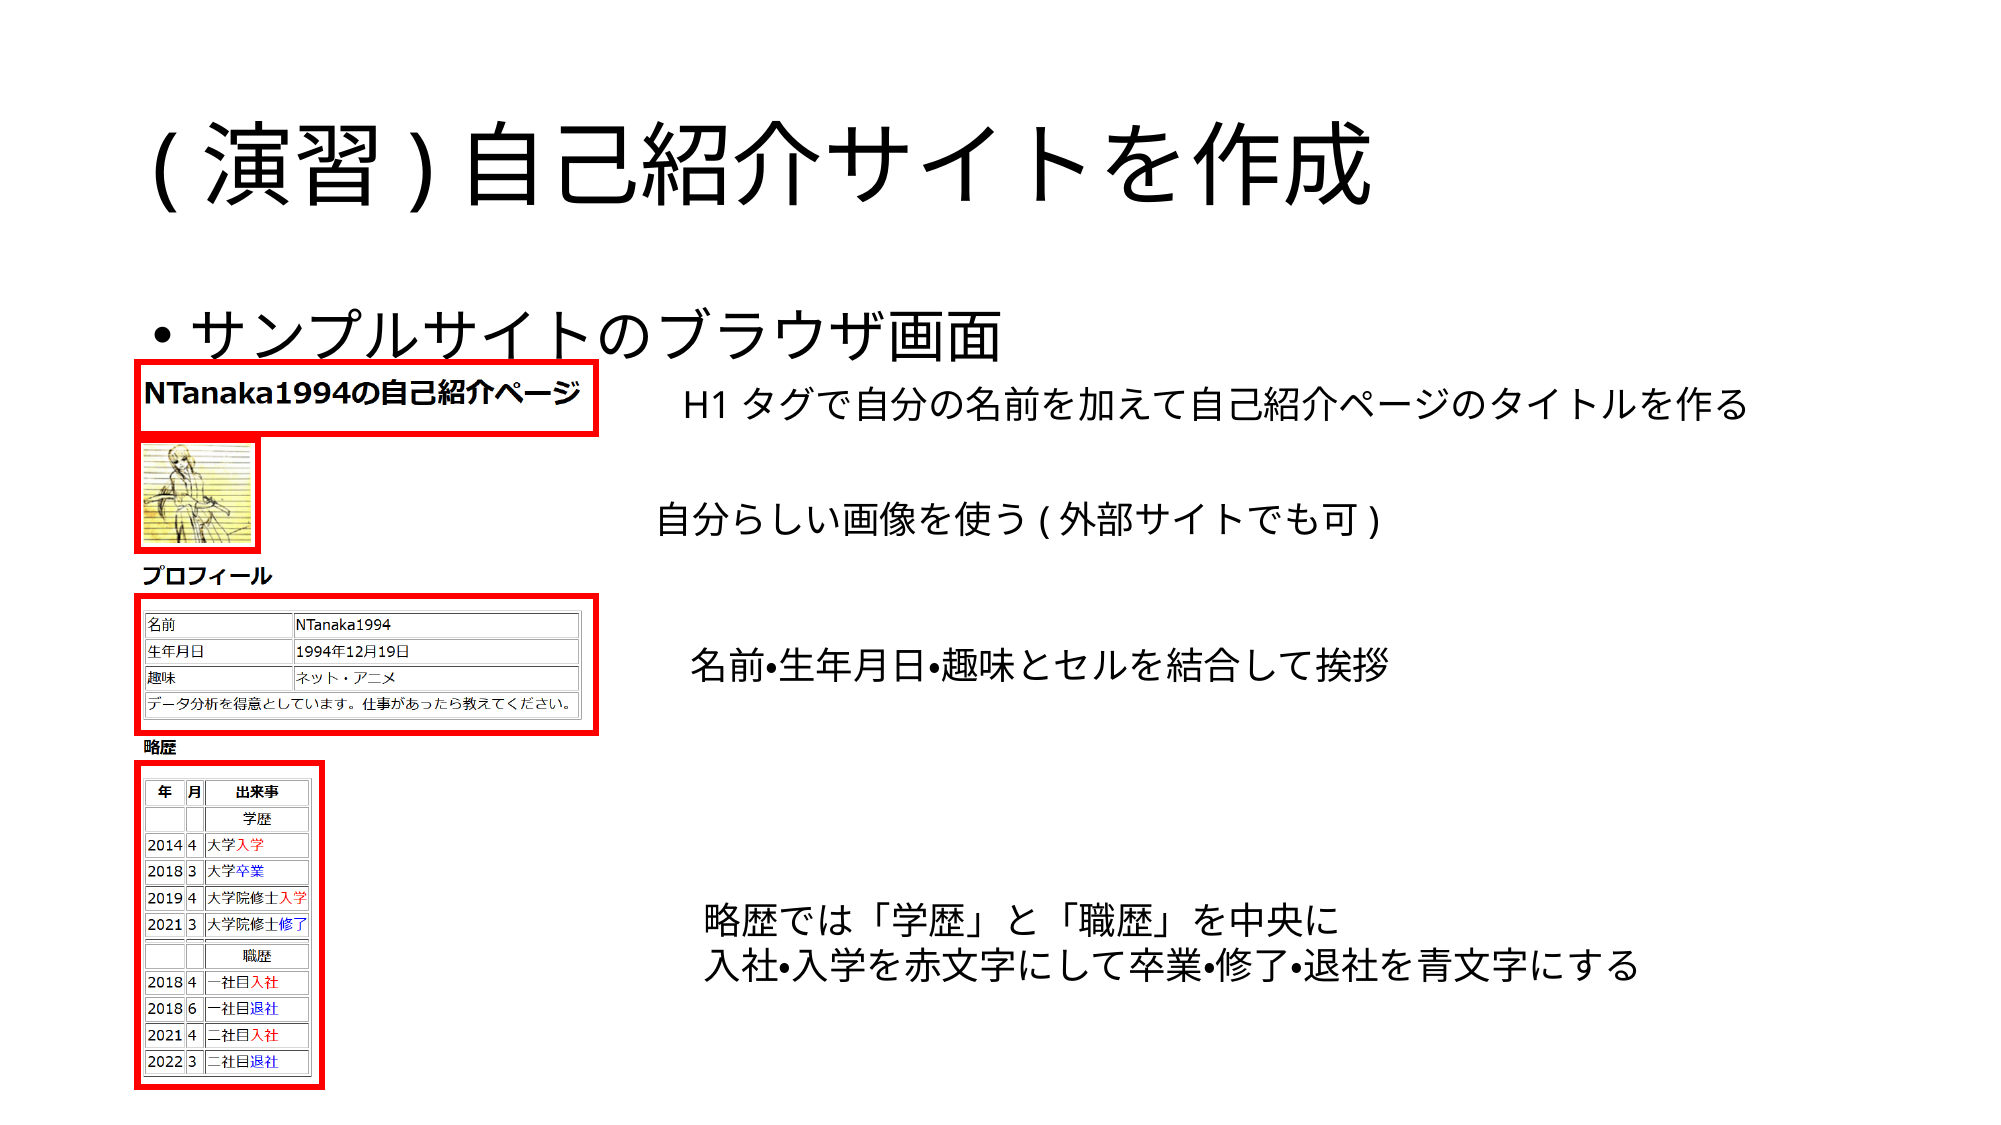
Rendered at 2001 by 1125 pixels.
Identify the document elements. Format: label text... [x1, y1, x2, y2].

text_box 名前・生年月日・趣味とセルを結合して挨拶 [675, 634, 1406, 694]
text_box 自分らしい画像を使う(外部サイトでも可) [647, 489, 1395, 549]
text_box 略歴では「学歴」と「職歴」を中央に 入社・入学を赤文字にして卒業・修了・退社を青文字にする [689, 889, 1657, 995]
title (演習)自己紹介サイトを作成 [137, 59, 1863, 278]
text_box [136, 361, 597, 435]
list サンプルサイトのブラウザ画面 [137, 299, 1863, 1014]
text_box H1タグで自分の名前を加えて自己紹介ページのタイトルを作る [667, 373, 1766, 433]
picture [137, 373, 647, 1088]
